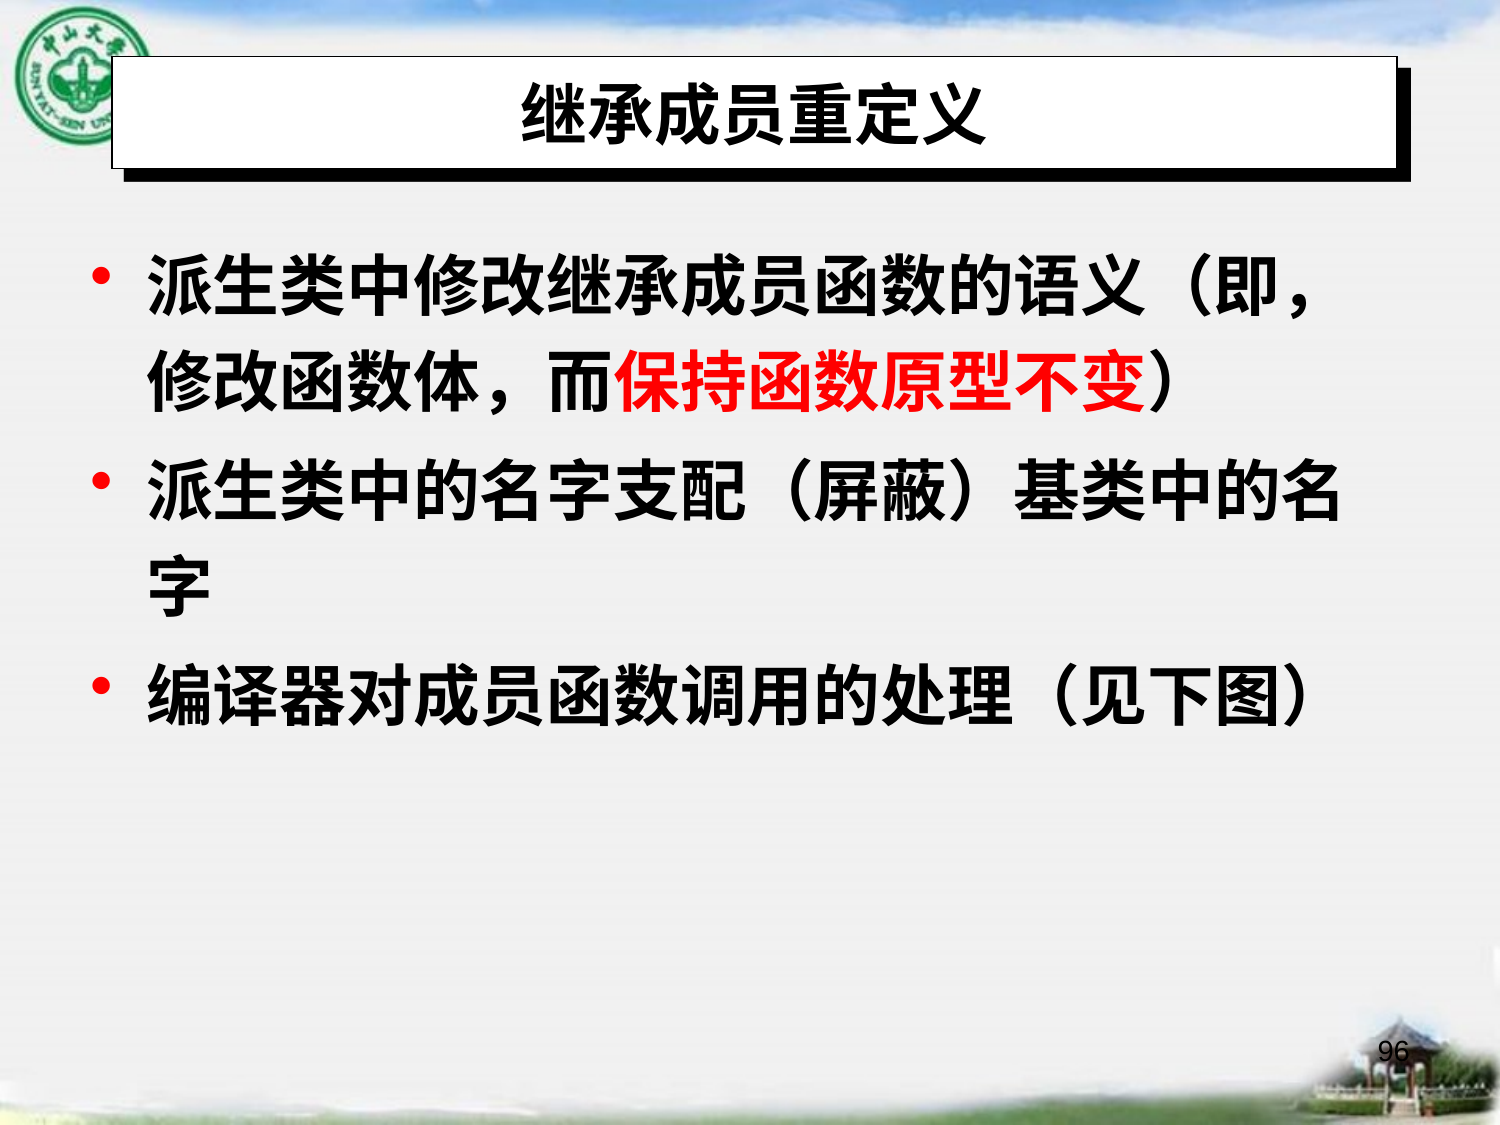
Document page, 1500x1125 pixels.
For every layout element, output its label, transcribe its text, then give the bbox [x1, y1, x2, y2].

slide_number 96 [1074, 1024, 1426, 1103]
title 继承成员重定义 [111, 56, 1398, 169]
list 派生类中修改继承成员函数的语义（即，修改函数体，而保持函数原型不变） 派生类中的名字支配（屏蔽）基类中的名字 编译器对成员函数调用的处理（见下图） [74, 219, 1426, 1006]
picture [0, 0, 1500, 1125]
